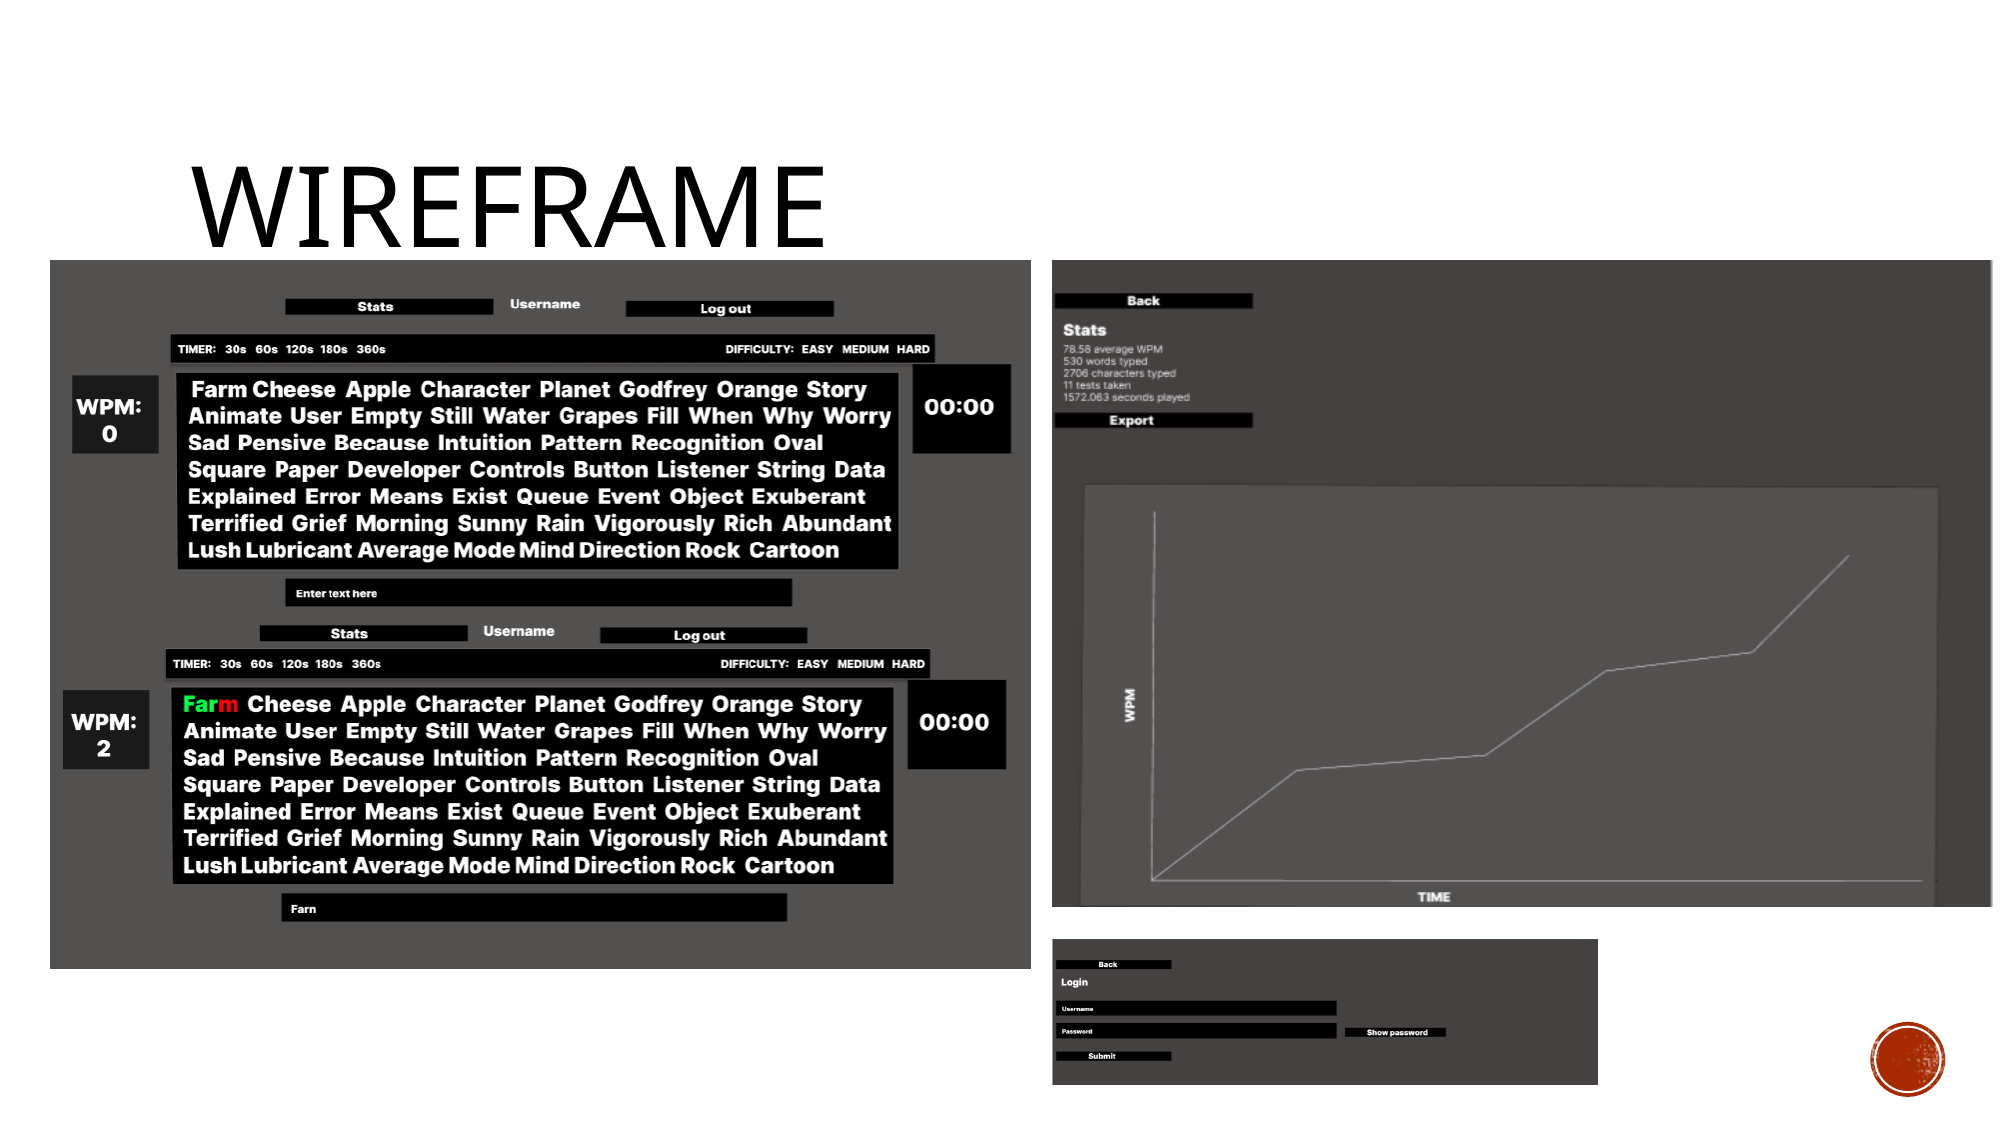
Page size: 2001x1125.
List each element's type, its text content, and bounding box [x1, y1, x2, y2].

title WIREFRAME [175, 79, 1826, 344]
picture [1052, 939, 1598, 1085]
picture [50, 260, 1031, 969]
picture [1052, 260, 1993, 907]
